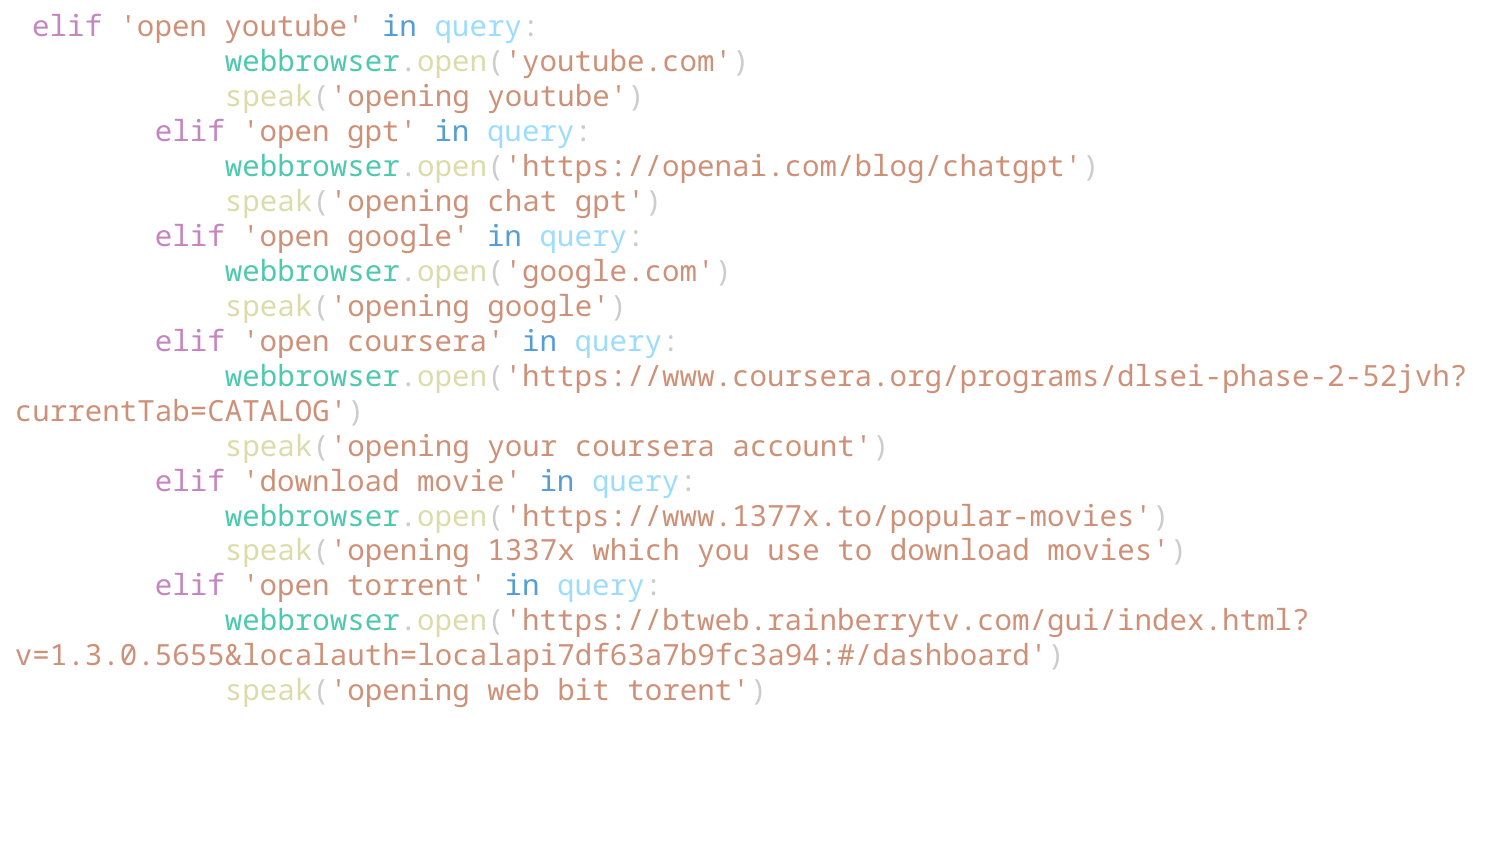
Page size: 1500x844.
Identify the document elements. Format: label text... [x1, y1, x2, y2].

text_box elif 'open youtube' in query: webbrowser.open('youtube.com') speak('opening youtube') elif 'open gpt' in query: webbrowser.open('https://openai.com/blog/chatgpt') speak('opening chat gpt') elif 'open google' in query: webbrowser.open('google.com') speak('opening google') elif 'open coursera' in query: webbrowser.open('https://www.coursera.org/programs/dlsei-phase-2-52jvh?currentTab=CATALOG') speak('opening your coursera account') elif 'download movie' in query: webbrowser.open('https://www.1377x.to/popular-movies') speak('opening 1337x which you use to download movies') elif 'open torrent' in query: webbrowser.open('https://btweb.rainberrytv.com/gui/index.html?v=1.3.0.5655&localauth=localapi7df63a7b9fc3a94:#/dashboard') speak('opening web bit torent') [0, 0, 1500, 714]
